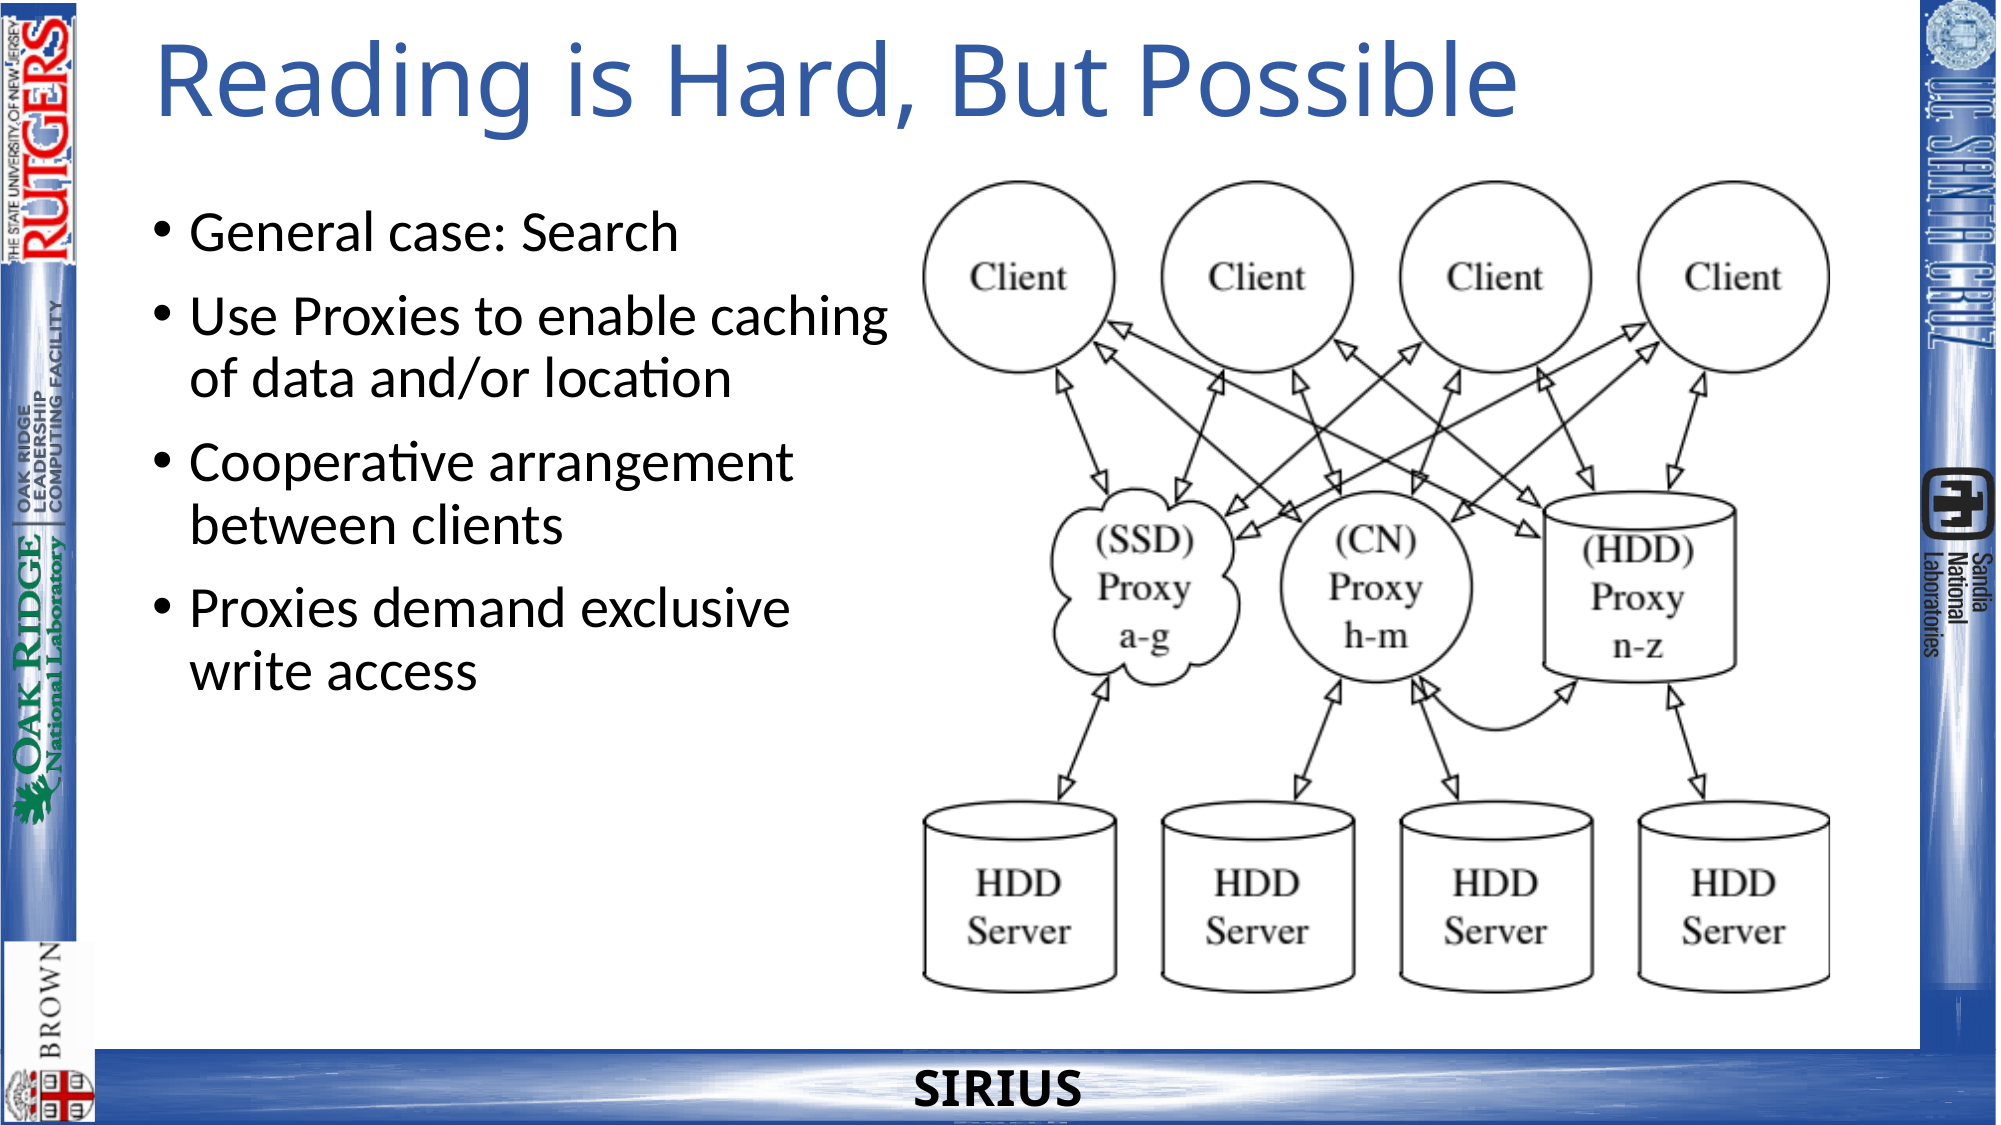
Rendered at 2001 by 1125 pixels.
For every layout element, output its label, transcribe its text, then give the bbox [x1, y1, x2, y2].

picture [1921, 0, 1995, 348]
picture [12, 301, 66, 825]
picture [1, 4, 75, 275]
list General case: Search Use Proxies to enable caching of data and/or location Cooperative arrangement between clients Proxies demand exclusive write access [137, 193, 919, 1014]
title Reading is Hard, But Possible [137, 19, 1863, 149]
picture [1921, 465, 1996, 660]
picture [918, 177, 1831, 994]
picture [5, 942, 94, 1121]
